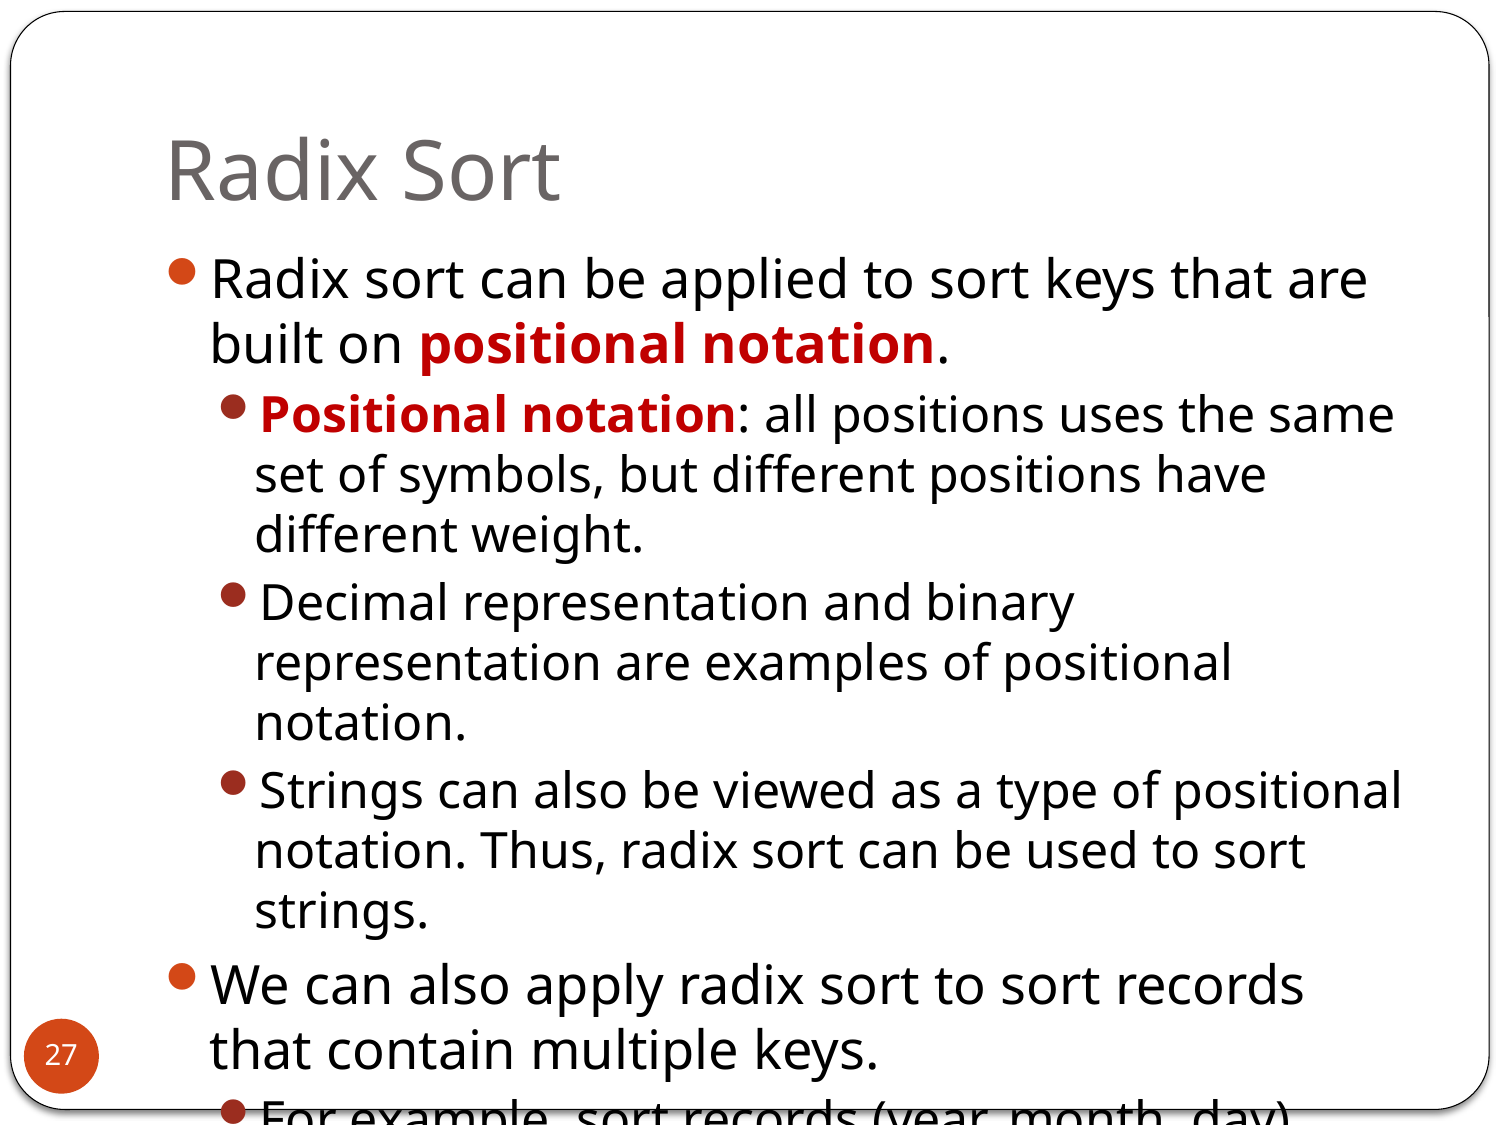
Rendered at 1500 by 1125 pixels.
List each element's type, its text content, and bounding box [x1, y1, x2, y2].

list Radix sort can be applied to sort keys that are built on positional notation. Positional notation: all positions uses the same set of symbols, but different positions have different weight. Decimal representation and binary representation are examples of positional notation. Strings can also be viewed as a type of positional notation. Thus, radix sort can be used to sort strings. We can also apply radix sort to sort records that contain multiple keys. For example, sort records (year, month, day). [150, 237, 1425, 988]
slide_number 27 [23, 1018, 99, 1094]
title Radix Sort [150, 45, 1425, 233]
